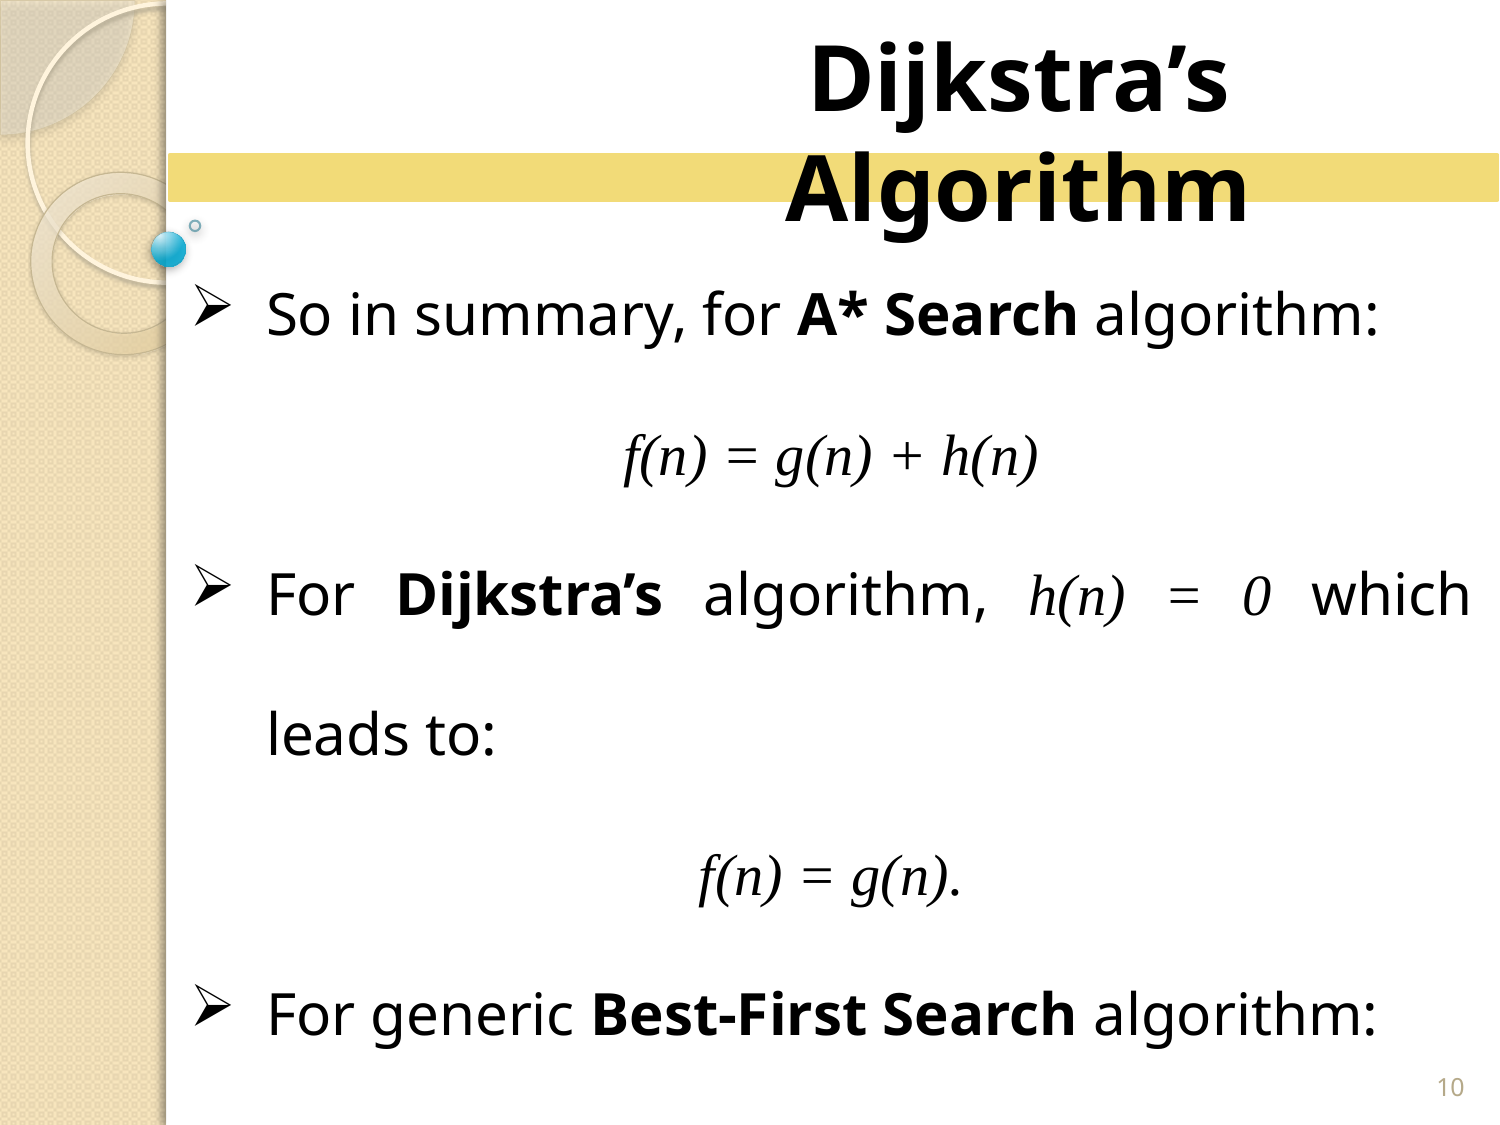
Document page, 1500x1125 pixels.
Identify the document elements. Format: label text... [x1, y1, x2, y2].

slide_number 10 [1413, 1034, 1488, 1113]
text_box [168, 153, 574, 202]
text_box [1463, 153, 1499, 202]
text_box So in summary, for A* Search algorithm: f(n) = g(n) + h(n) For Dijkstra’s algorithm, h(n) = 0 which leads to: f(n) = g(n). For generic Best-First Search algorithm: f(n) = h(n). [174, 202, 1488, 1125]
text_box Dijkstra’s Algorithm [574, 12, 1463, 248]
